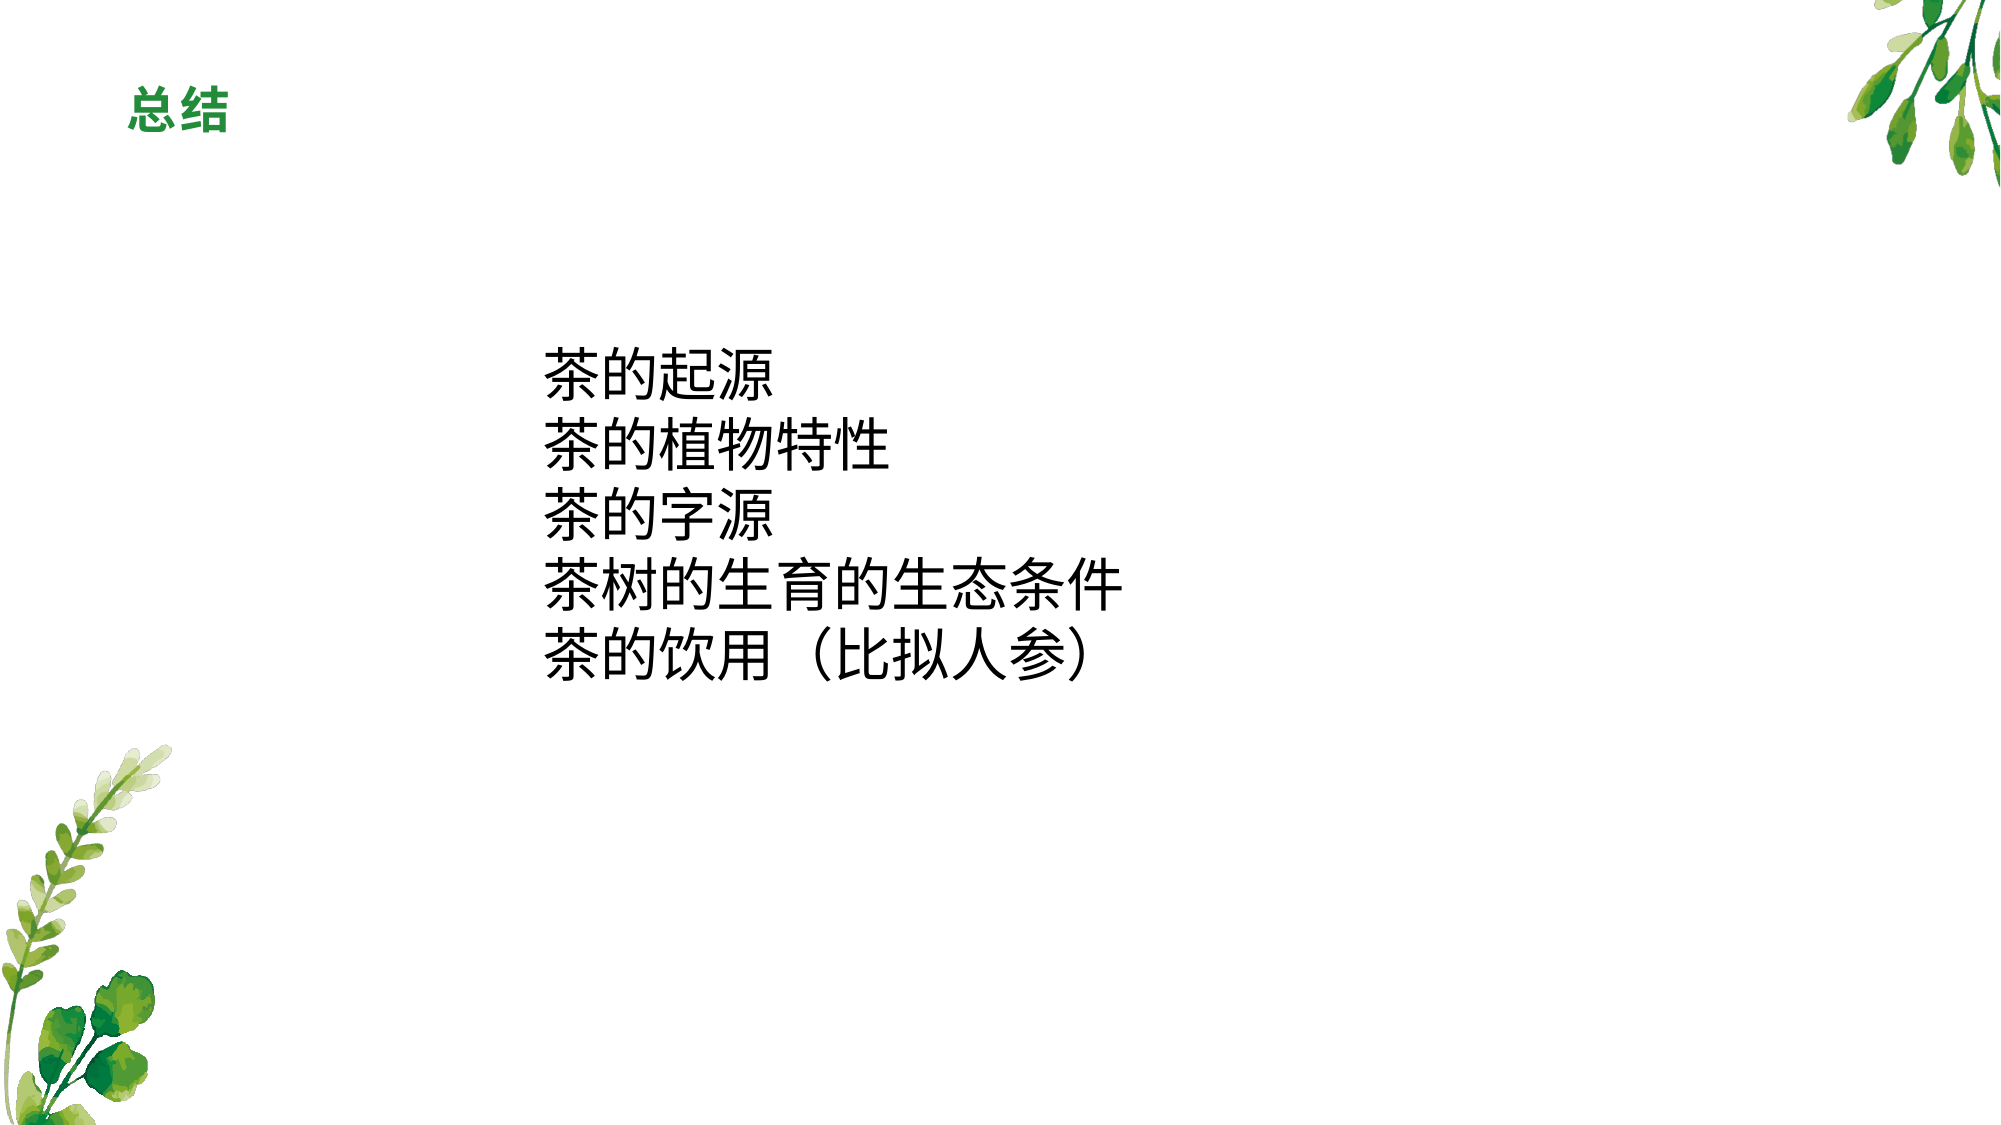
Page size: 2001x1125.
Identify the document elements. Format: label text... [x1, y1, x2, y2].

picture [1848, 0, 2001, 203]
title 总结 [109, 72, 1891, 146]
text_box 茶的起源 茶的植物特性 茶的字源 茶树的生育的生态条件 茶的饮用（比拟人参） [527, 331, 1327, 696]
picture [0, 719, 230, 1125]
